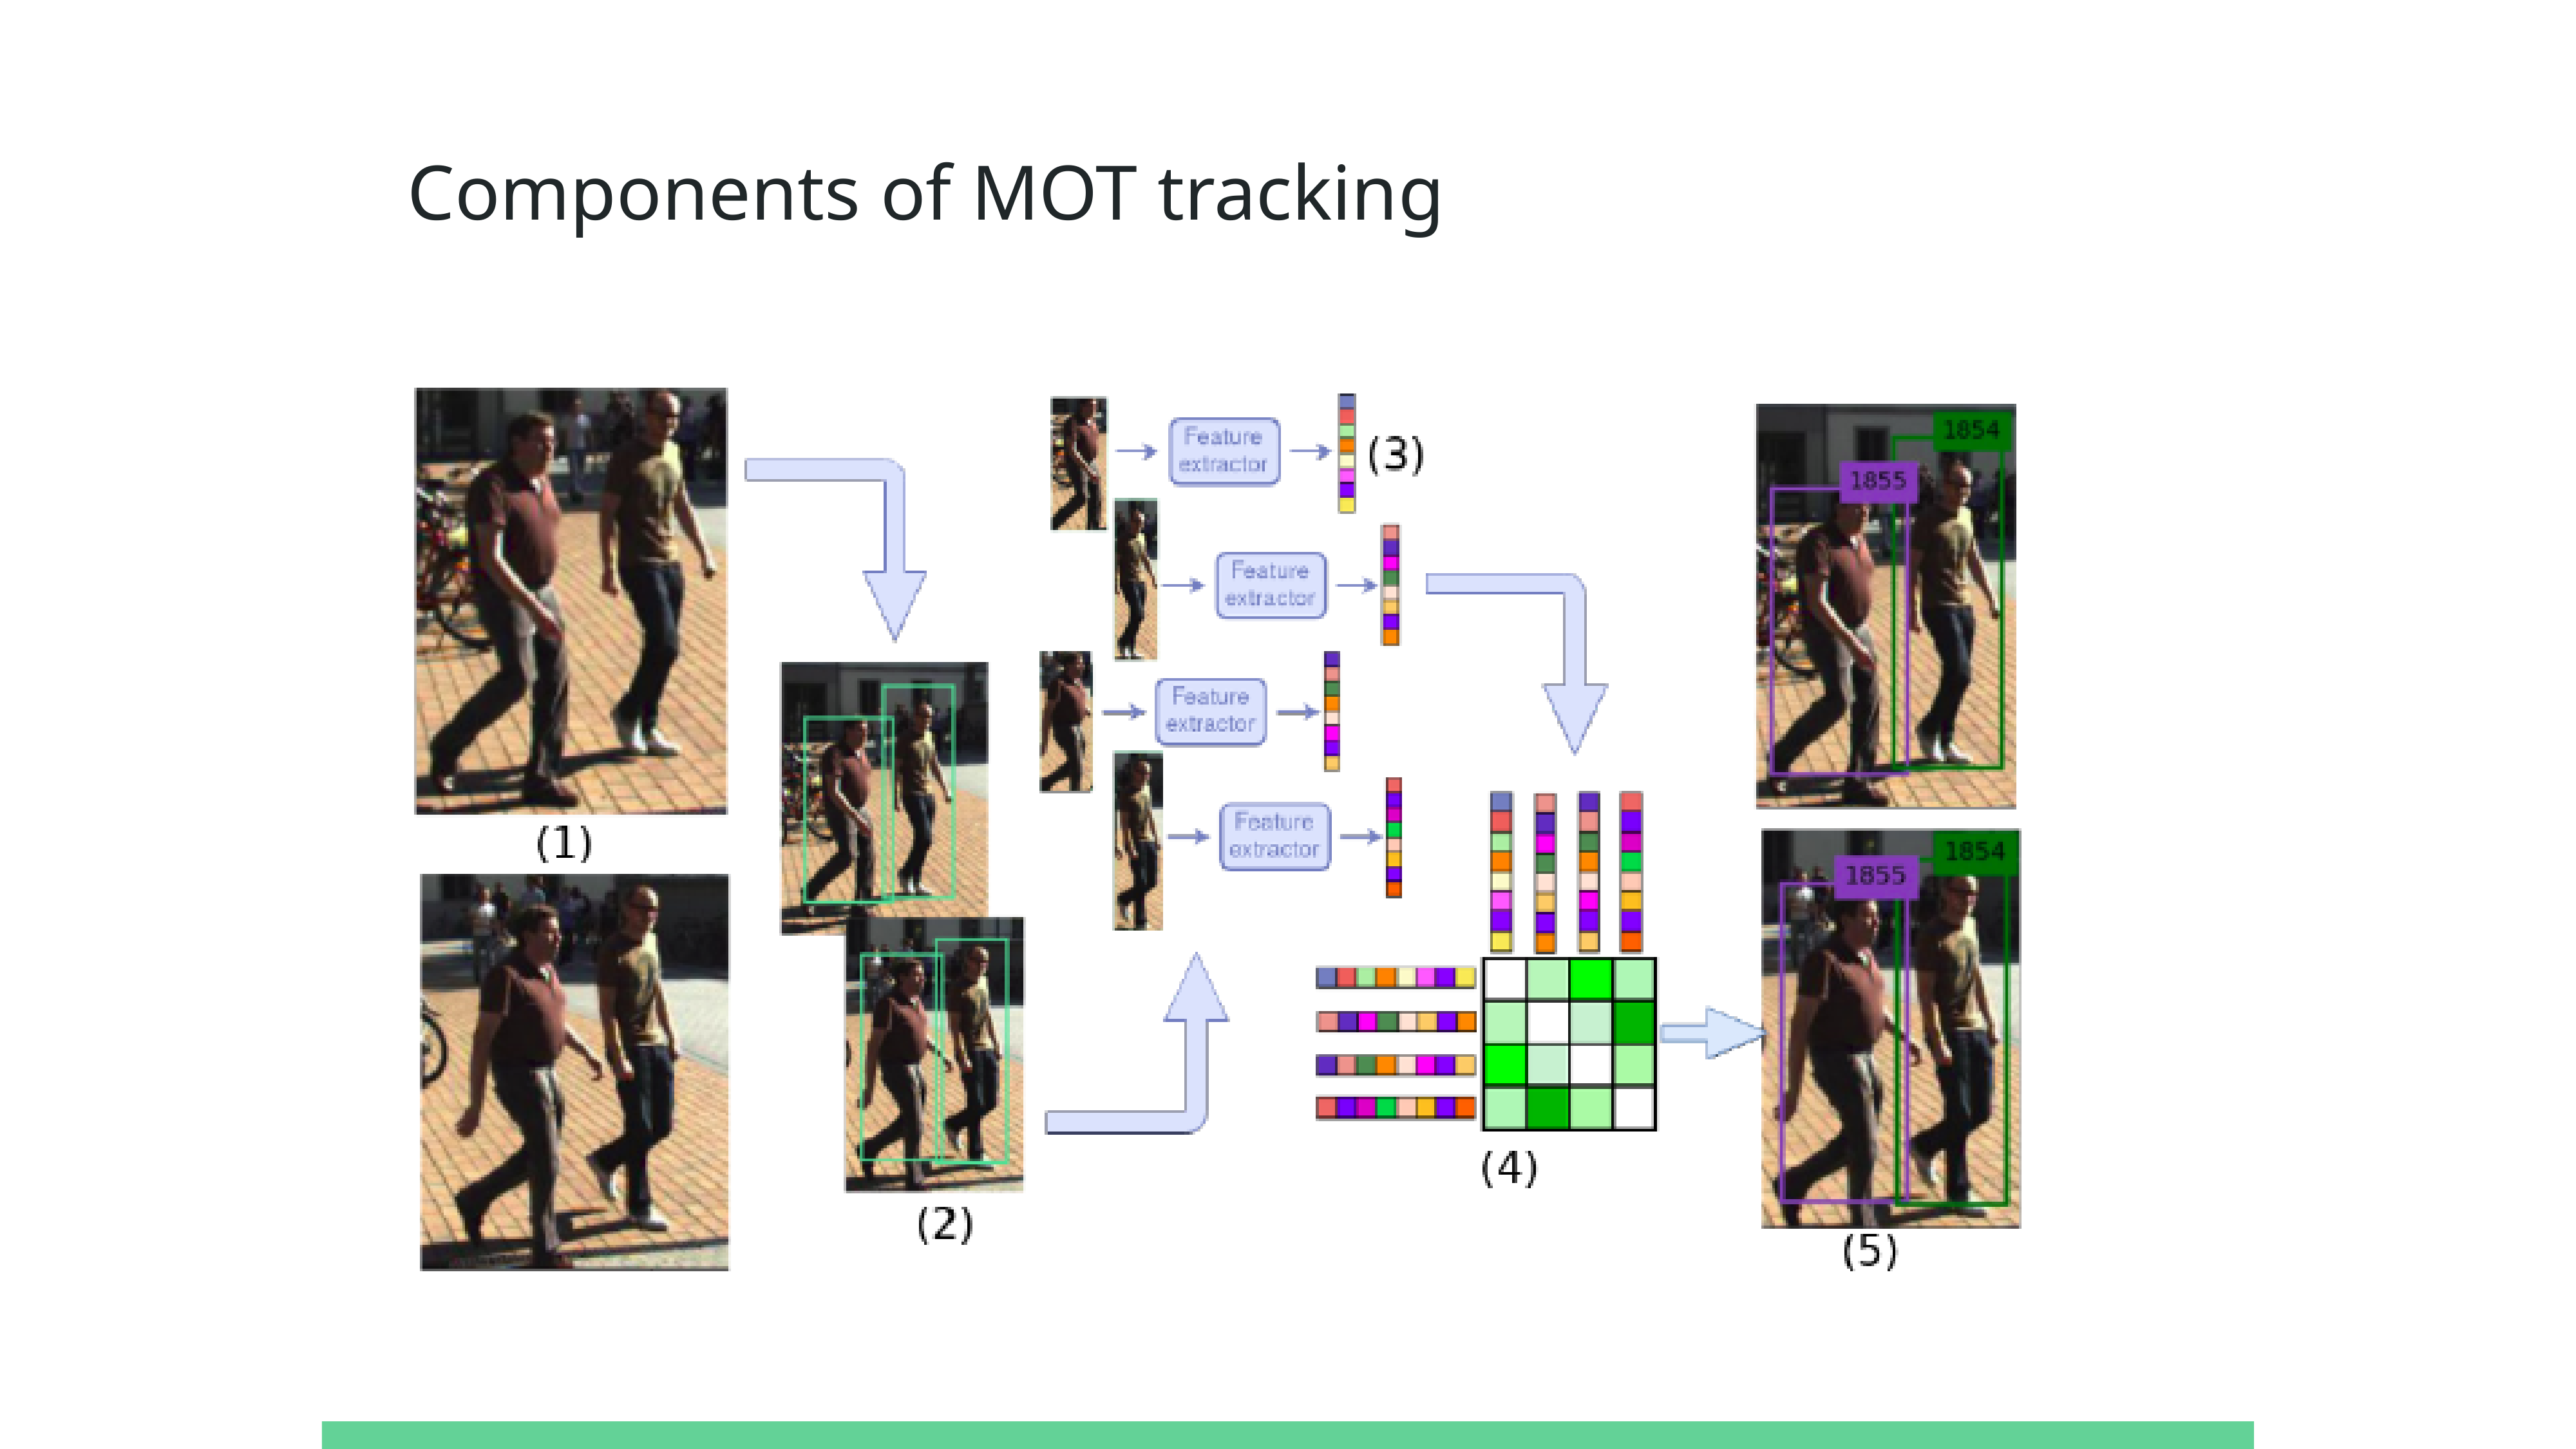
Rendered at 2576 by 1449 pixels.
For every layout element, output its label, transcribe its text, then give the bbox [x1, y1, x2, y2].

title Components of MOT tracking [387, 125, 2189, 287]
picture [387, 359, 2122, 1275]
